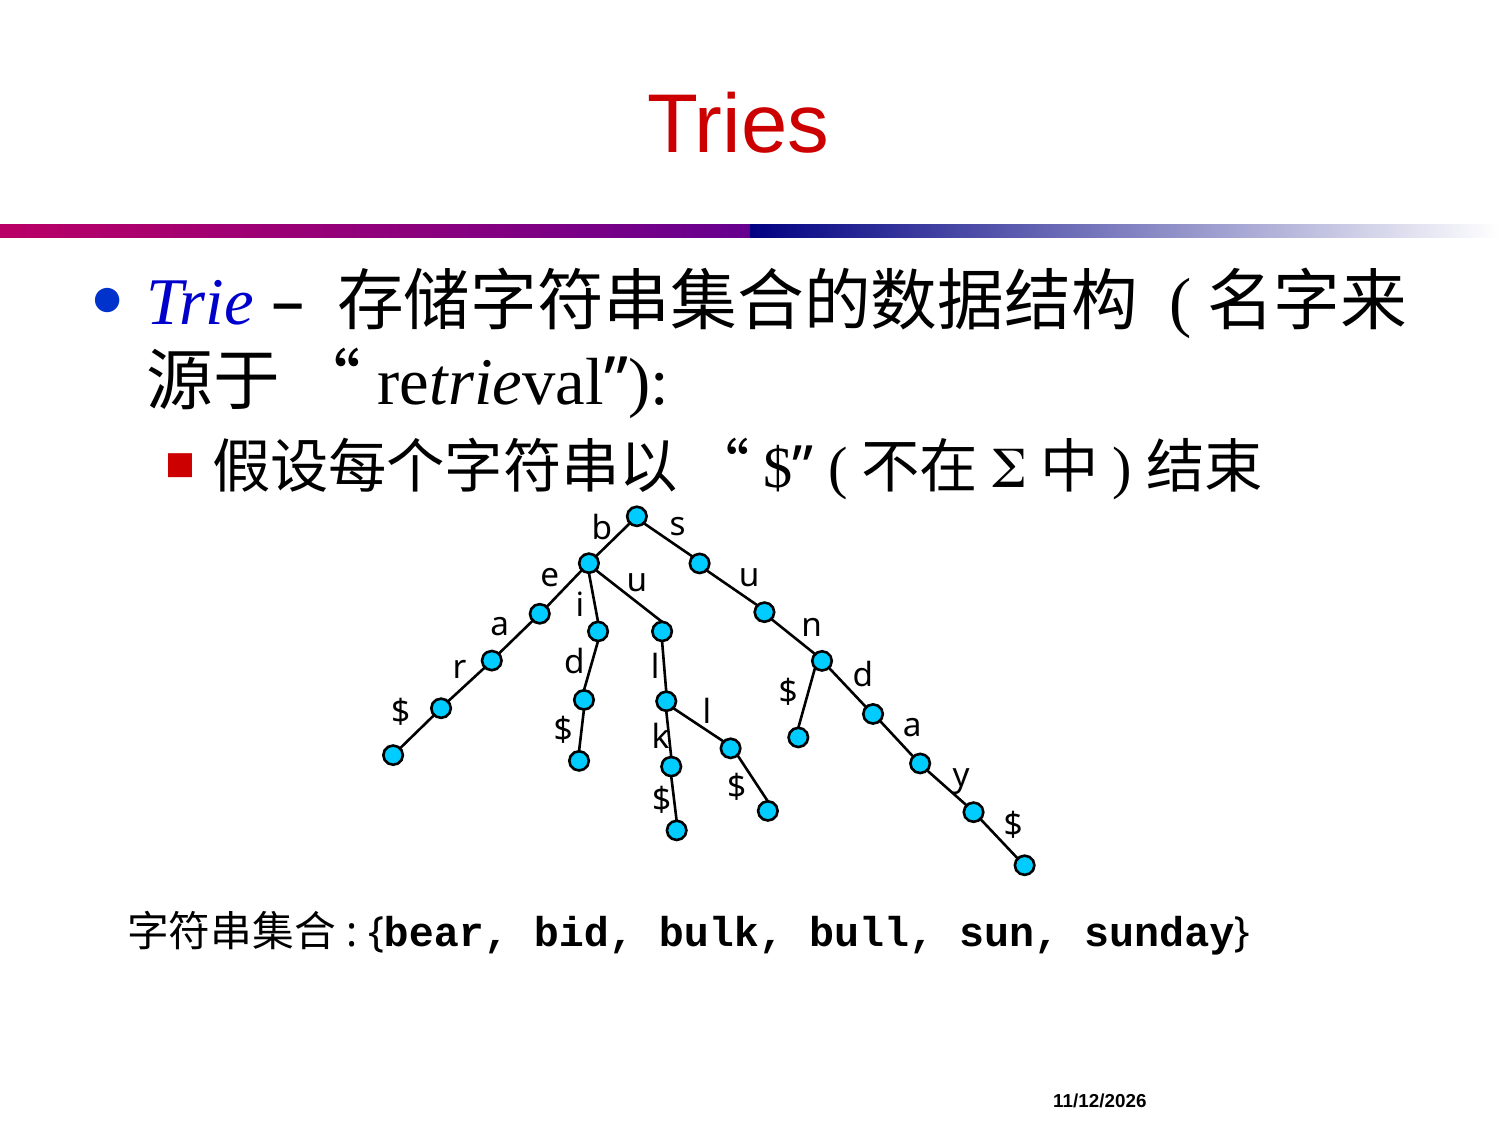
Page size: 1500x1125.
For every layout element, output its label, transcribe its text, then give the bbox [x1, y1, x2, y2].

text_box 字符串集合: {bear, bid, bulk, bull, sun, sunday} [112, 889, 1481, 1075]
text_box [374, 494, 1039, 876]
title Tries [74, 37, 1426, 201]
list Trie – 存储字符串集合的数据结构 (名字来源于 “retrieval”): 假设每个字符串以 “$” (不在S中)结束 [74, 249, 1426, 491]
footer 11/13/2021 [75, 1074, 1425, 1125]
